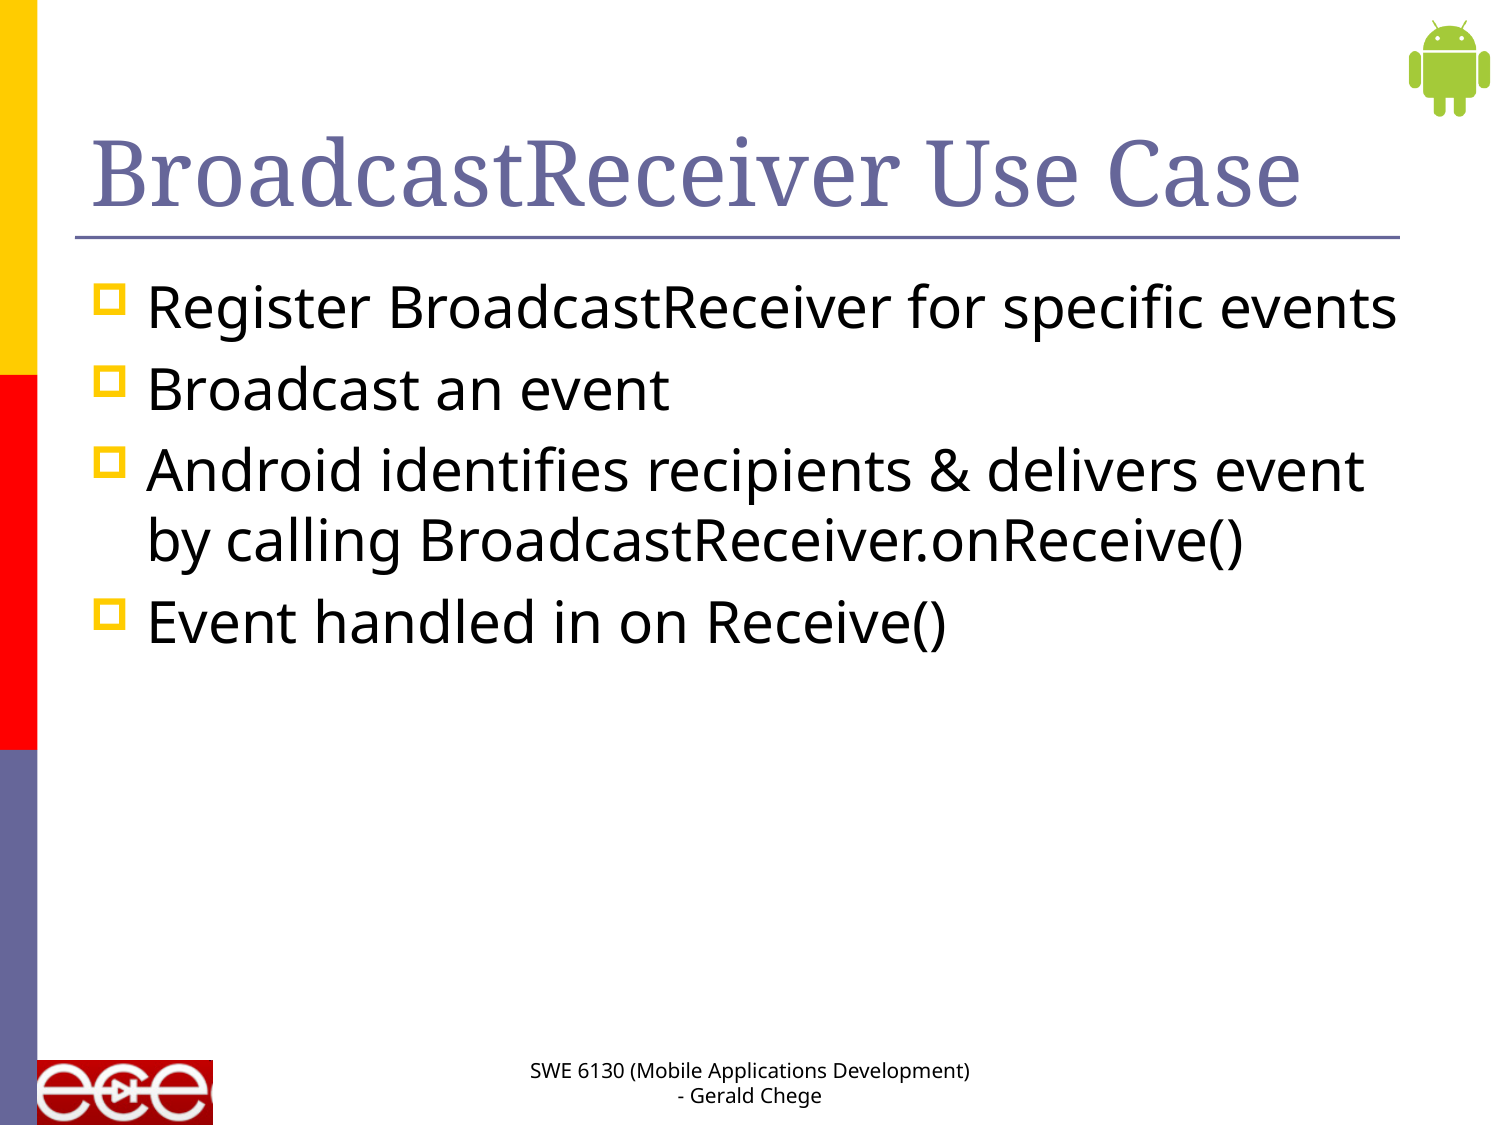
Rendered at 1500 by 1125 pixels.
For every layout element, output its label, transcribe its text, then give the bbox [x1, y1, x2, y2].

list Register BroadcastReceiver for specific events Broadcast an event Android identifies recipients & delivers event by calling BroadcastReceiver.onReceive() Event handled in on Receive() [75, 262, 1425, 1006]
picture [37, 1060, 213, 1125]
footer SWE 6130 (Mobile Applications Development) - Gerald Chege [512, 1049, 988, 1101]
title BroadcastReceiver Use Case [75, 45, 1400, 233]
picture [1400, 0, 1500, 125]
